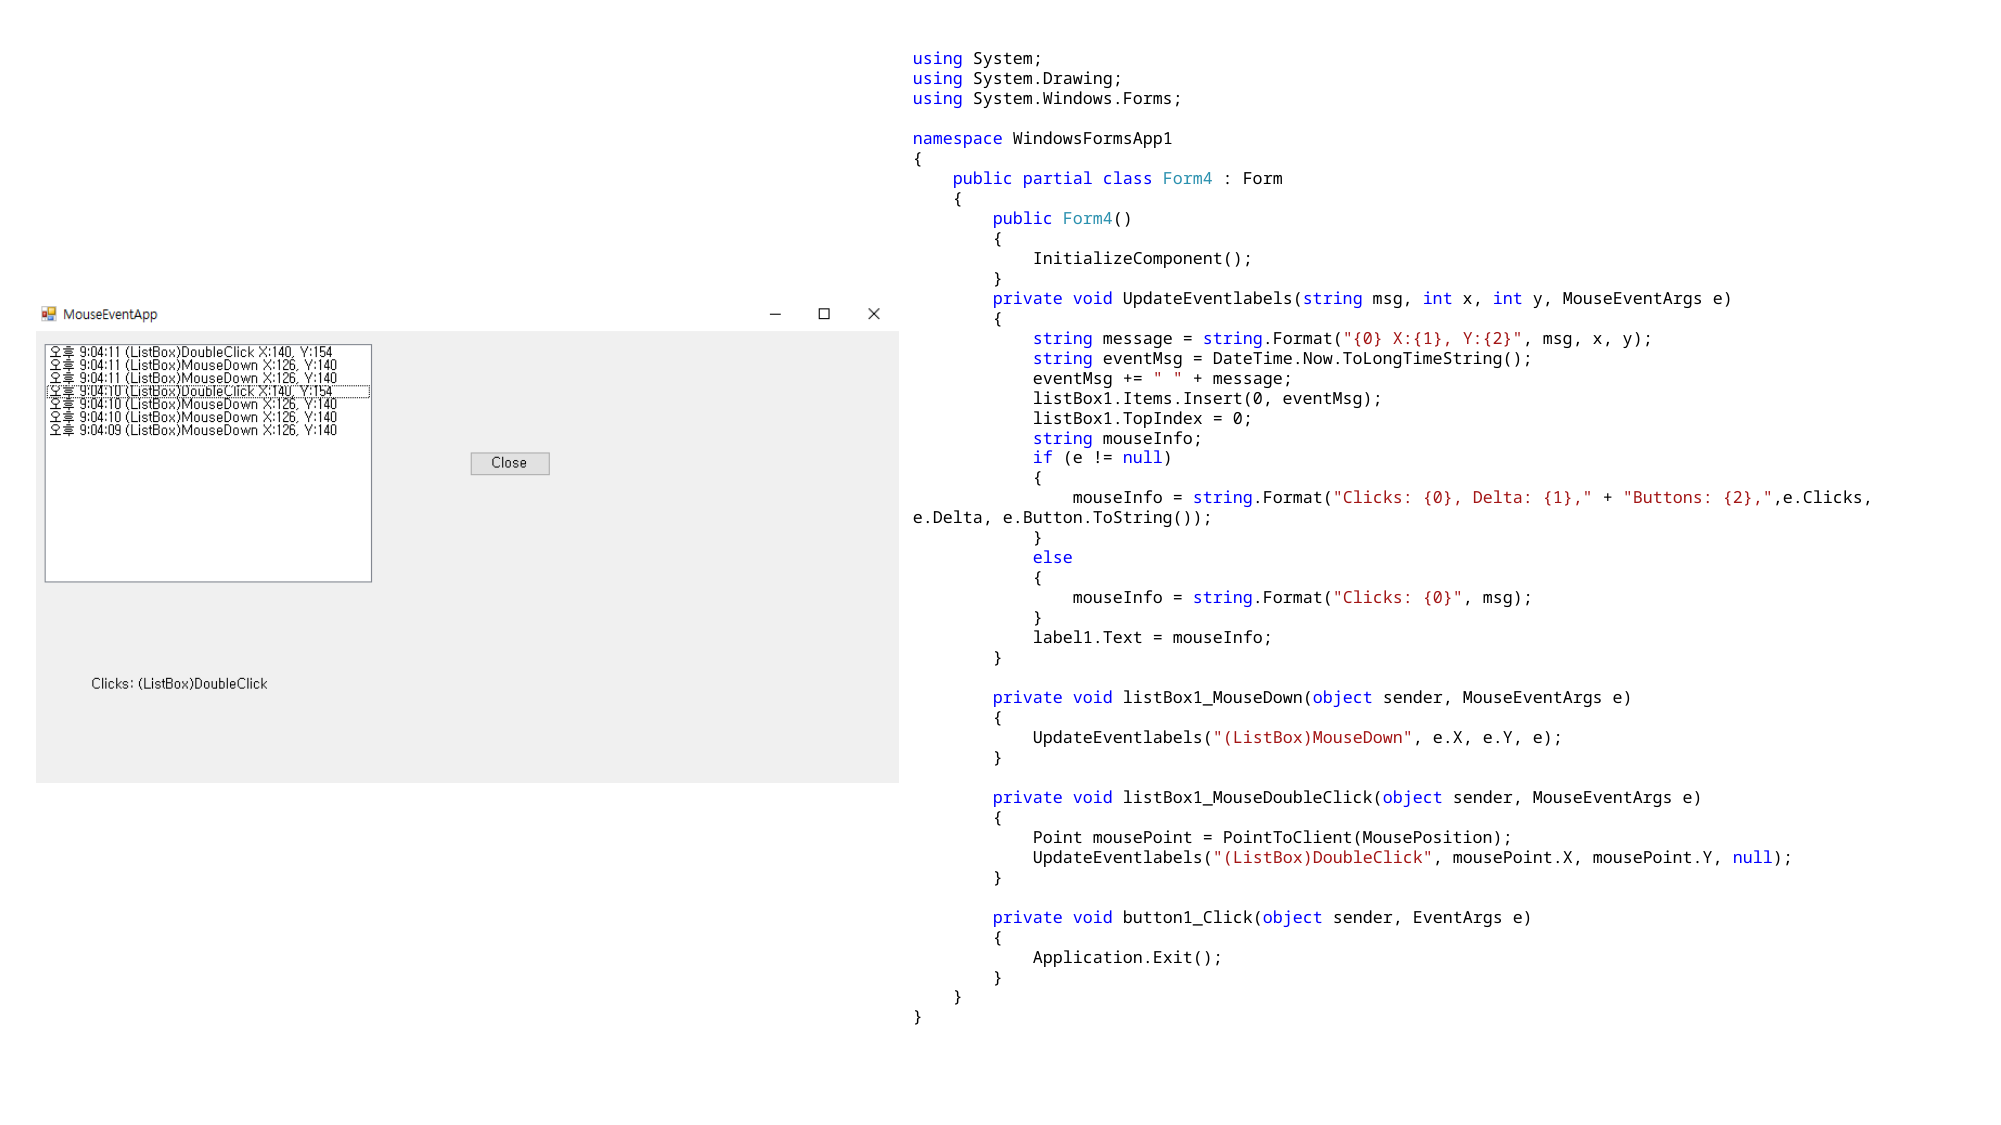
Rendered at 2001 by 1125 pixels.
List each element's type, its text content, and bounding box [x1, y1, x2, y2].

text_box using System; using System.Drawing; using System.Windows.Forms; namespace WindowsFormsApp1 { public partial class Form4 : Form { public Form4() { InitializeComponent(); } private void UpdateEventlabels(string msg, int x, int y, MouseEventArgs e) { string message = string.Format("{0} X:{1}, Y:{2}", msg, x, y); string eventMsg = DateTime.Now.ToLongTimeString(); eventMsg += " " + message; listBox1.Items.Insert(0, eventMsg); listBox1.TopIndex = 0; string mouseInfo; if (e != null) { mouseInfo = string.Format("Clicks: {0}, Delta: {1}," + "Buttons: {2},",e.Clicks, e.Delta, e.Button.ToString()); } else { mouseInfo = string.Format("Clicks: {0}", msg); } label1.Text = mouseInfo; } private void listBox1_MouseDown(object sender, MouseEventArgs e) { UpdateEventlabels("(ListBox)MouseDown", e.X, e.Y, e); } private void listBox1_MouseDoubleClick(object sender, MouseEventArgs e) { Point mousePoint = PointToClient(MousePosition); UpdateEventlabels("(ListBox)DoubleClick", mousePoint.X, mousePoint.Y, null); } private void button1_Click(object sender, EventArgs e) { Application.Exit(); } } } [898, 40, 1899, 1034]
picture [36, 304, 899, 783]
